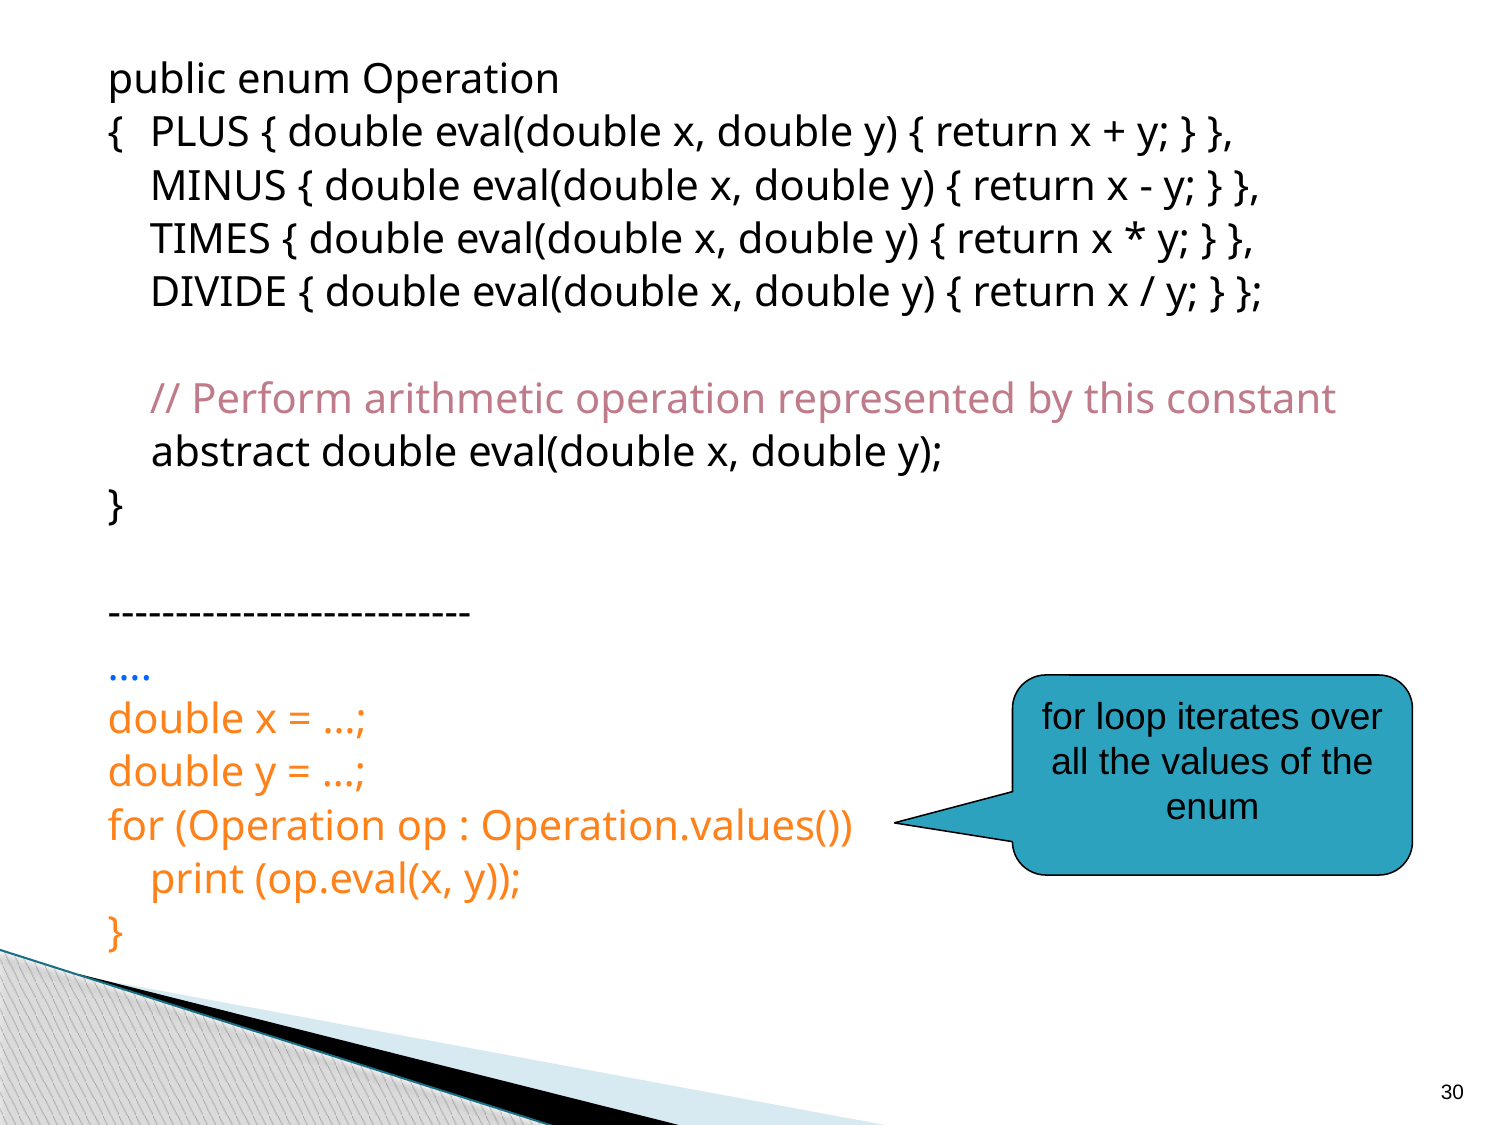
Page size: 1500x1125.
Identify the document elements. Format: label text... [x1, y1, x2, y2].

text_box for loop iterates over all the values of the enum [894, 674, 1413, 876]
list public enum Operation { PLUS { double eval(double x, double y) { return x + y; } }, MINUS { double eval(double x, double y) { return x - y; } }, TIMES { double eval(double x, double y) { return x * y; } }, DIVIDE { double eval(double x, double y) { return x / y; } }; // Perform arithmetic operation represented by this constant abstract double eval(double x, double y); } --------------------------- …. double x = …; double y = …; for (Operation op : Operation.values()) print (op.eval(x, y)); } [75, 50, 1425, 1075]
slide_number 30 [1418, 1051, 1479, 1112]
